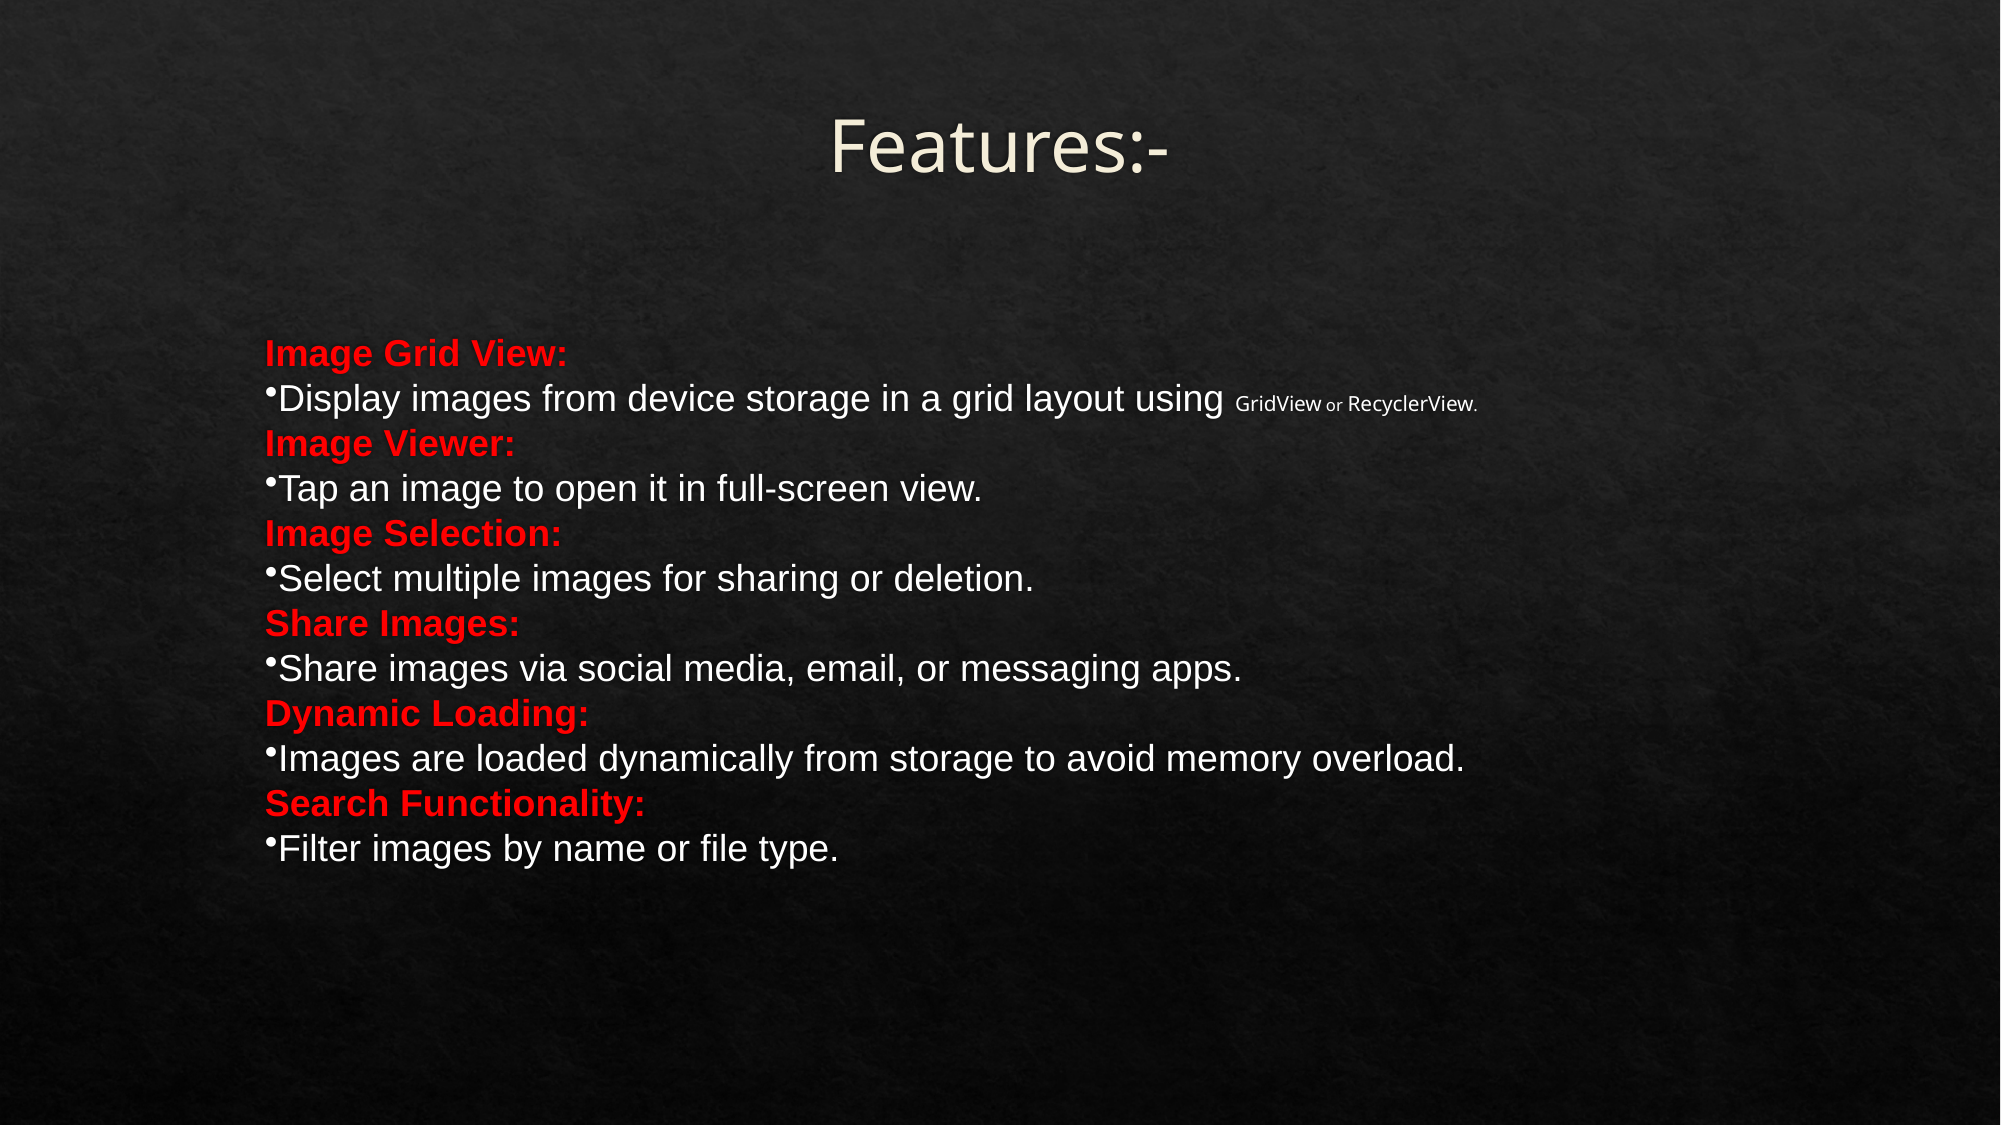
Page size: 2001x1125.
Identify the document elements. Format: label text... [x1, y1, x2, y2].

list Image Grid View: Display images from device storage in a grid layout using GridView or RecyclerView. Image Viewer: Tap an image to open it in full-screen view. Image Selection: Select multiple images for sharing or deletion. Share Images: Share images via social media, email, or messaging apps. Dynamic Loading: Images are loaded dynamically from storage to avoid memory overload. Search Functionality: Filter images by name or file type. [249, 295, 1520, 949]
title Features:- [249, 101, 1750, 197]
